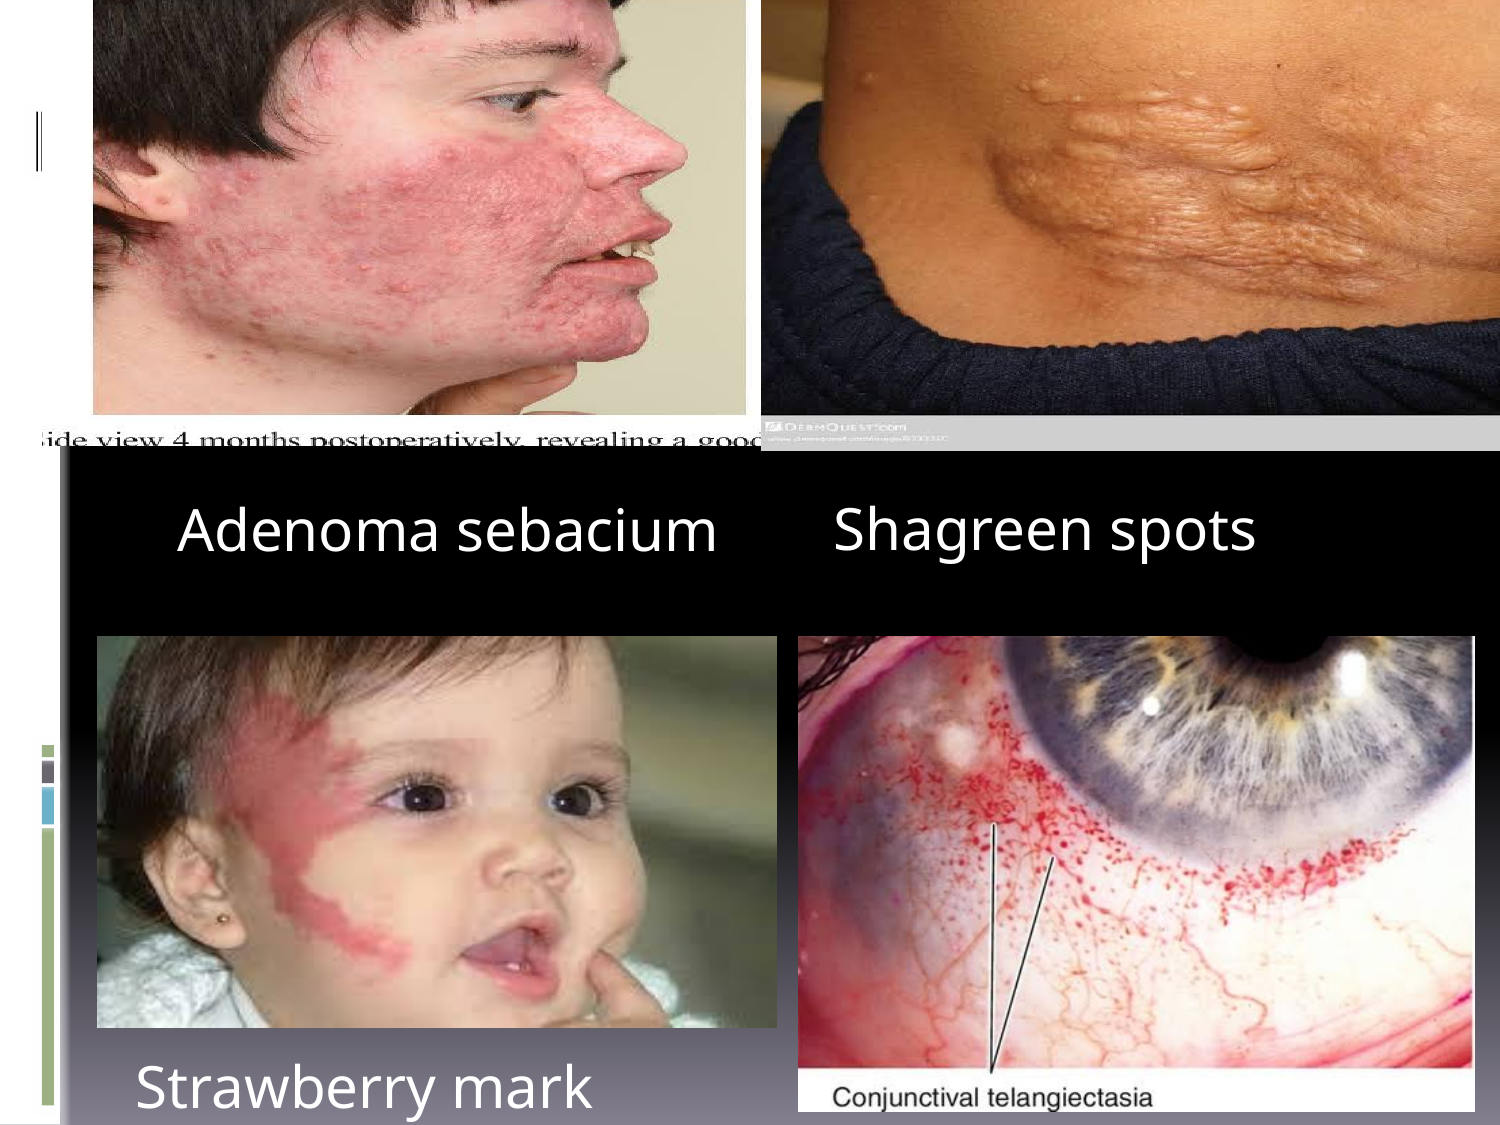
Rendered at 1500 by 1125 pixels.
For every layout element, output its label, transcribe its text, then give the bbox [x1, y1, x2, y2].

picture [96, 636, 778, 1028]
text_box Shagreen spots [818, 484, 1475, 628]
text_box Adenoma sebacium [162, 485, 818, 571]
picture [41, 0, 753, 447]
picture [797, 636, 1476, 1113]
text_box Strawberry mark [120, 1037, 777, 1125]
picture [760, 0, 1500, 451]
